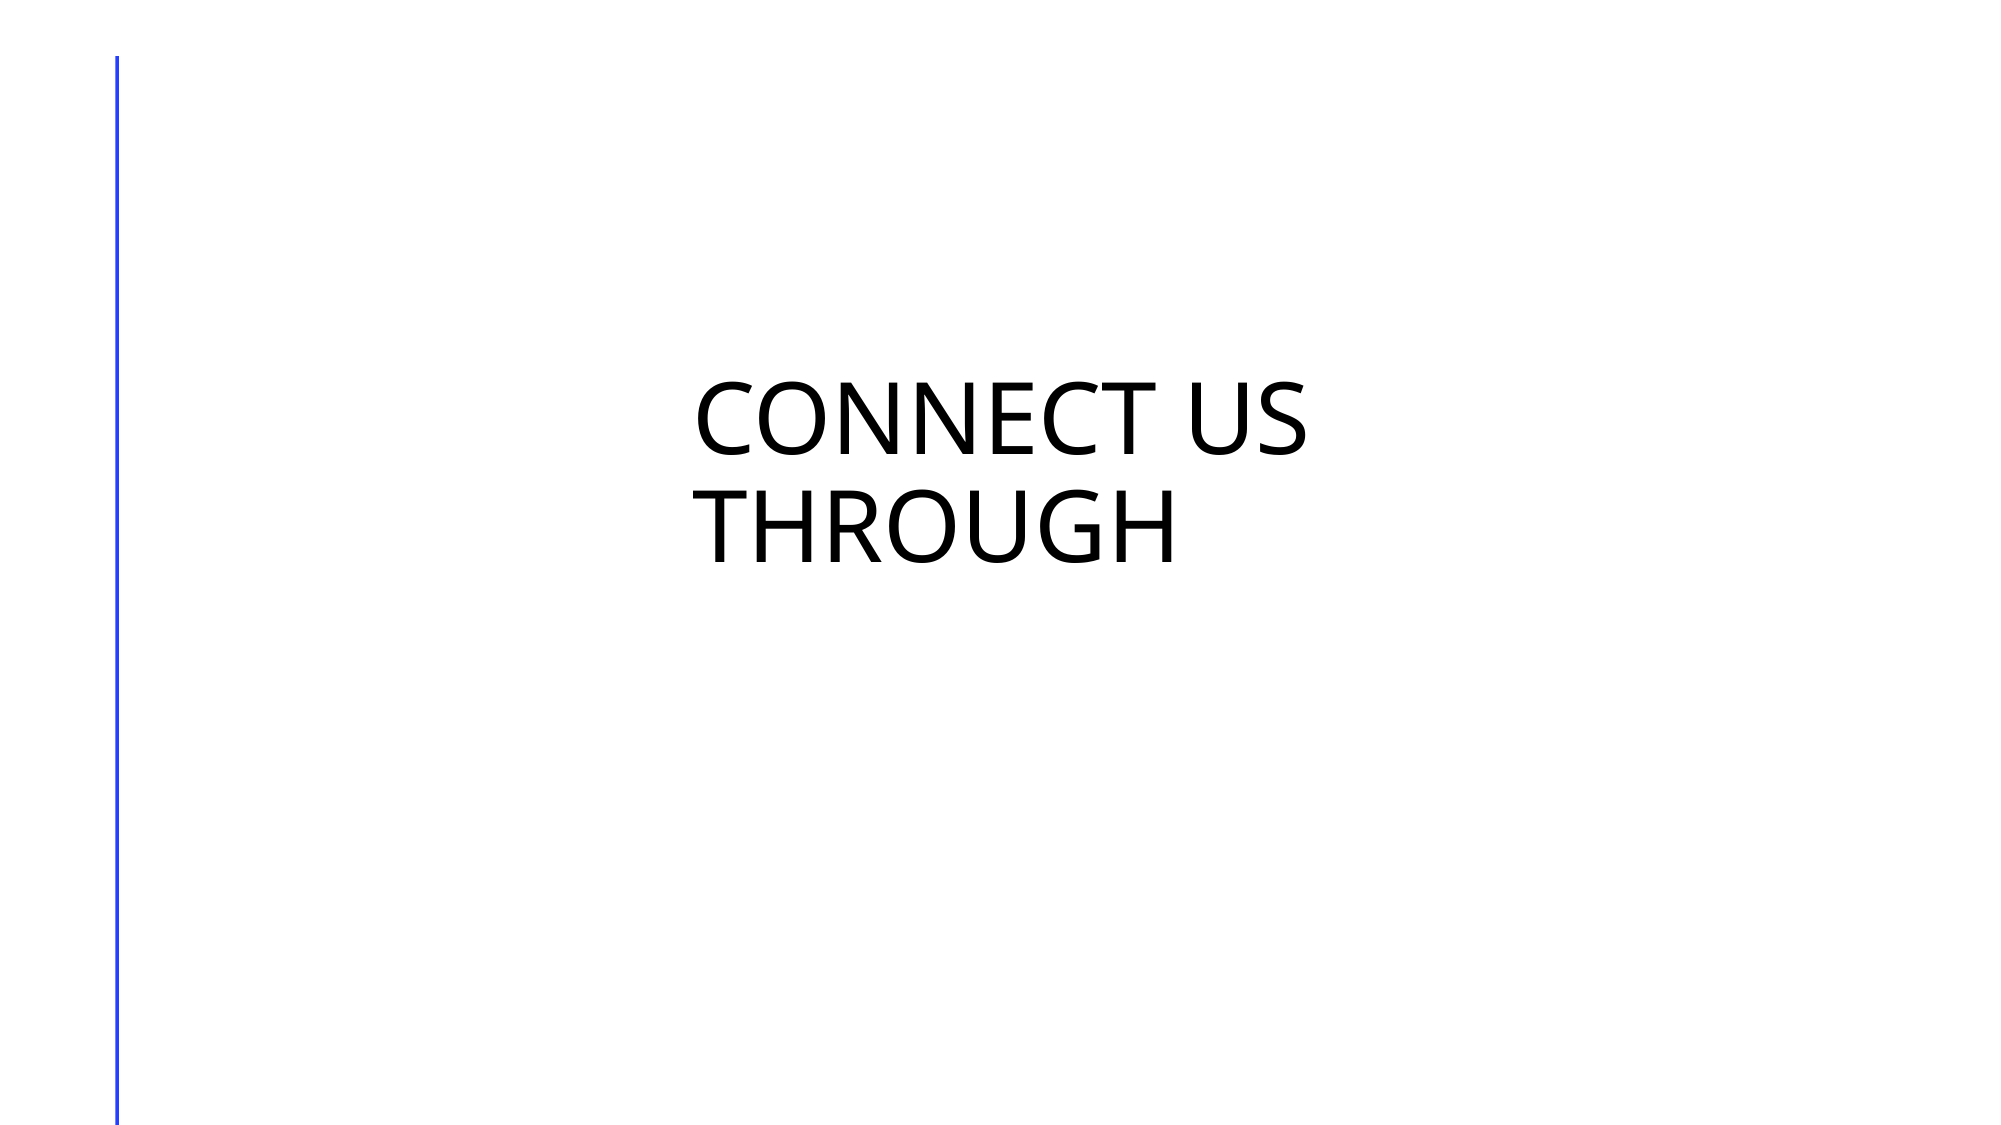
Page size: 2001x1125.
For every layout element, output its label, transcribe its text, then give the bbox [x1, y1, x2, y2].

title CONNECT US THROUGH [677, 390, 1375, 563]
